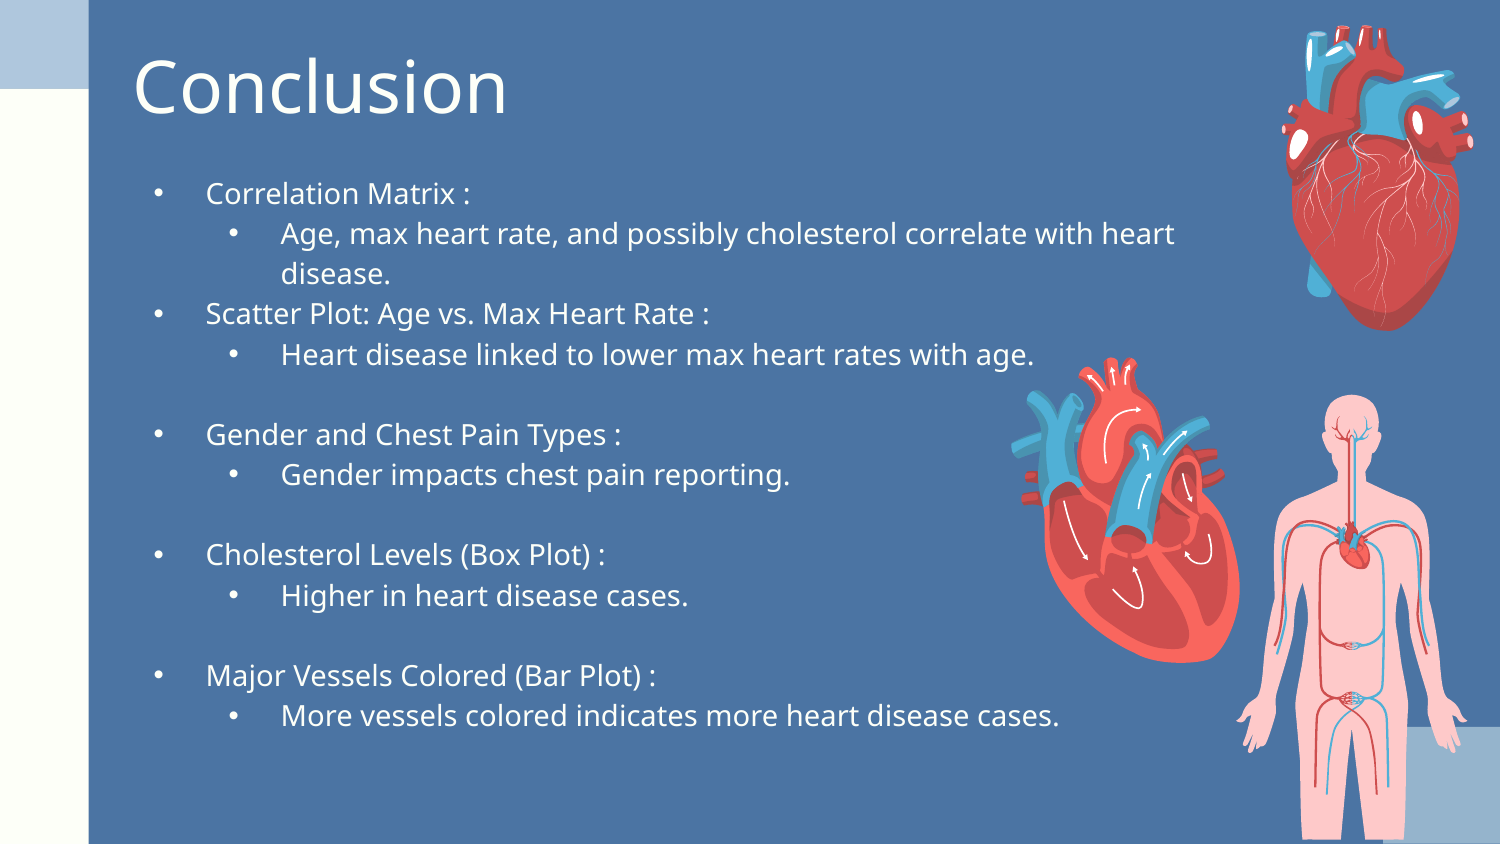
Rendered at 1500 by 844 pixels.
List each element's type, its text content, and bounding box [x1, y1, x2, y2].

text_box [1010, 357, 1243, 664]
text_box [1235, 394, 1468, 840]
title Conclusion [117, 25, 1279, 119]
text_box Correlation Matrix : Age, max heart rate, and possibly cholesterol correlate with heart disease. Scatter Plot: Age vs. Max Heart Rate : Heart disease linked to lower max heart rates with age. Gender and Chest Pain Types : Gender impacts chest pain reporting. Cholesterol Levels (Box Plot) : Higher in heart disease cases. Major Vessels Colored (Bar Plot) : More vessels colored indicates more heart disease cases. [115, 120, 1298, 523]
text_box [1281, 25, 1475, 332]
